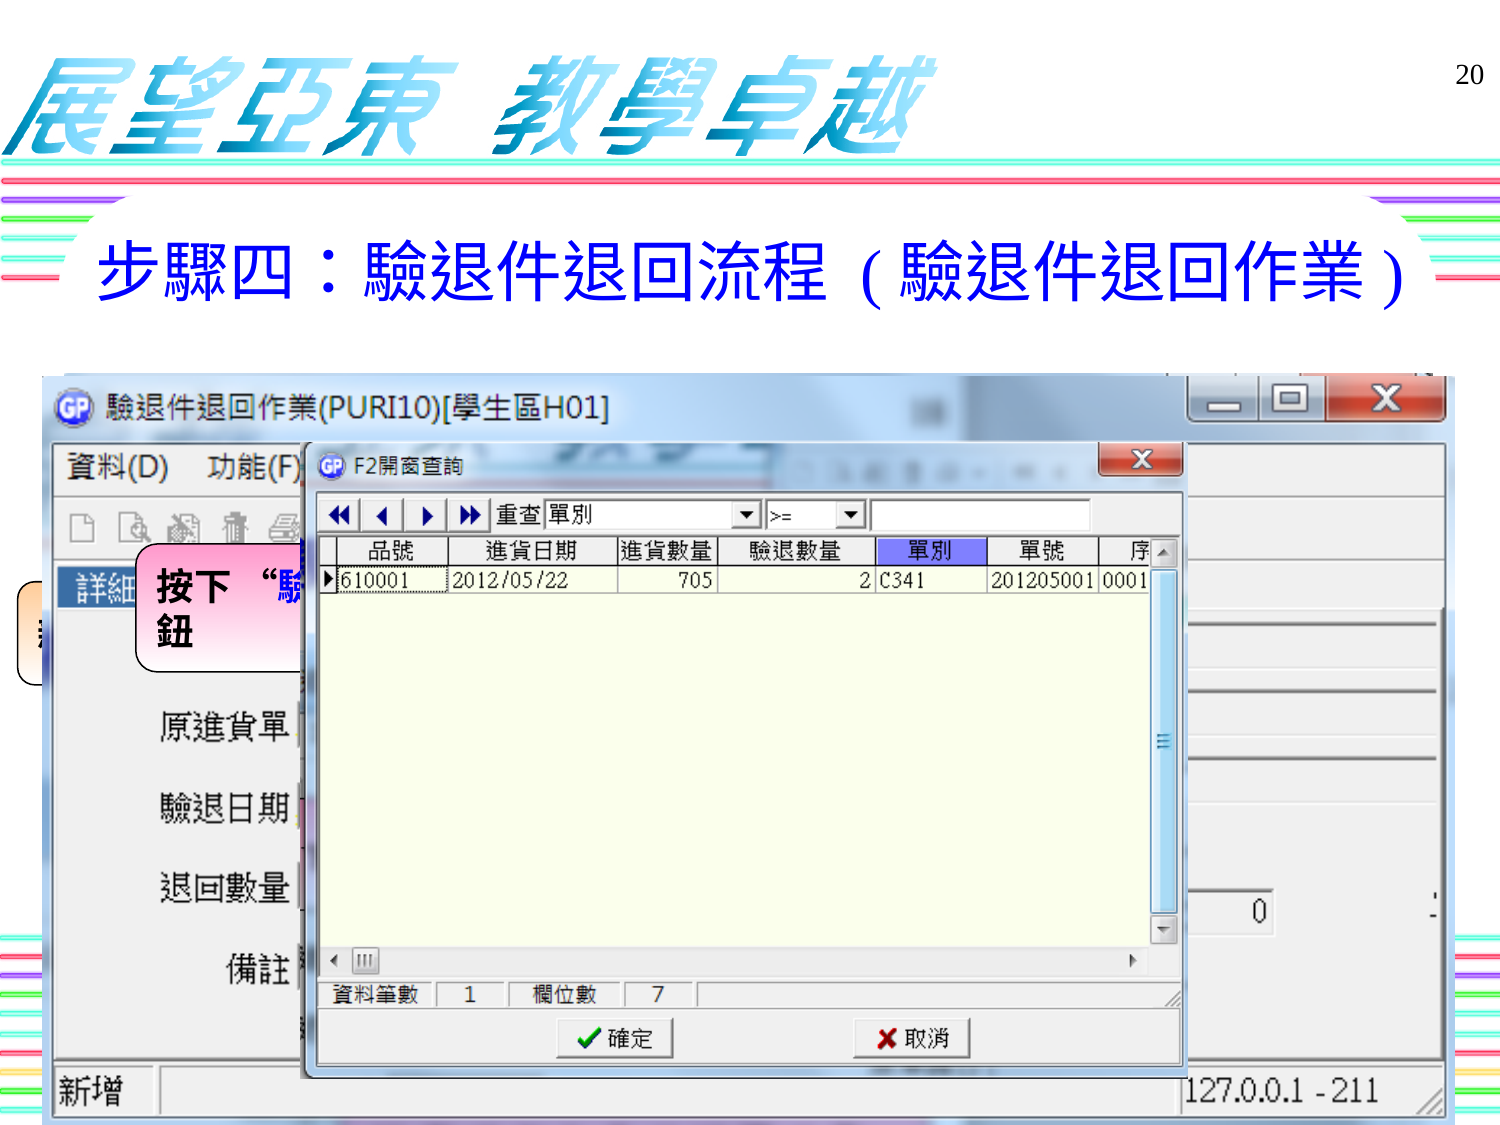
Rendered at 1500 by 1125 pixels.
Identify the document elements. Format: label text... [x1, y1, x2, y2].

text_box 新增一筆驗退件退回單據 [15, 579, 37, 687]
slide_number 20 [1149, 42, 1500, 103]
title 步驟四：驗退件退回流程 (驗退件退回作業) [29, 184, 1471, 355]
picture [0, 0, 1500, 1125]
